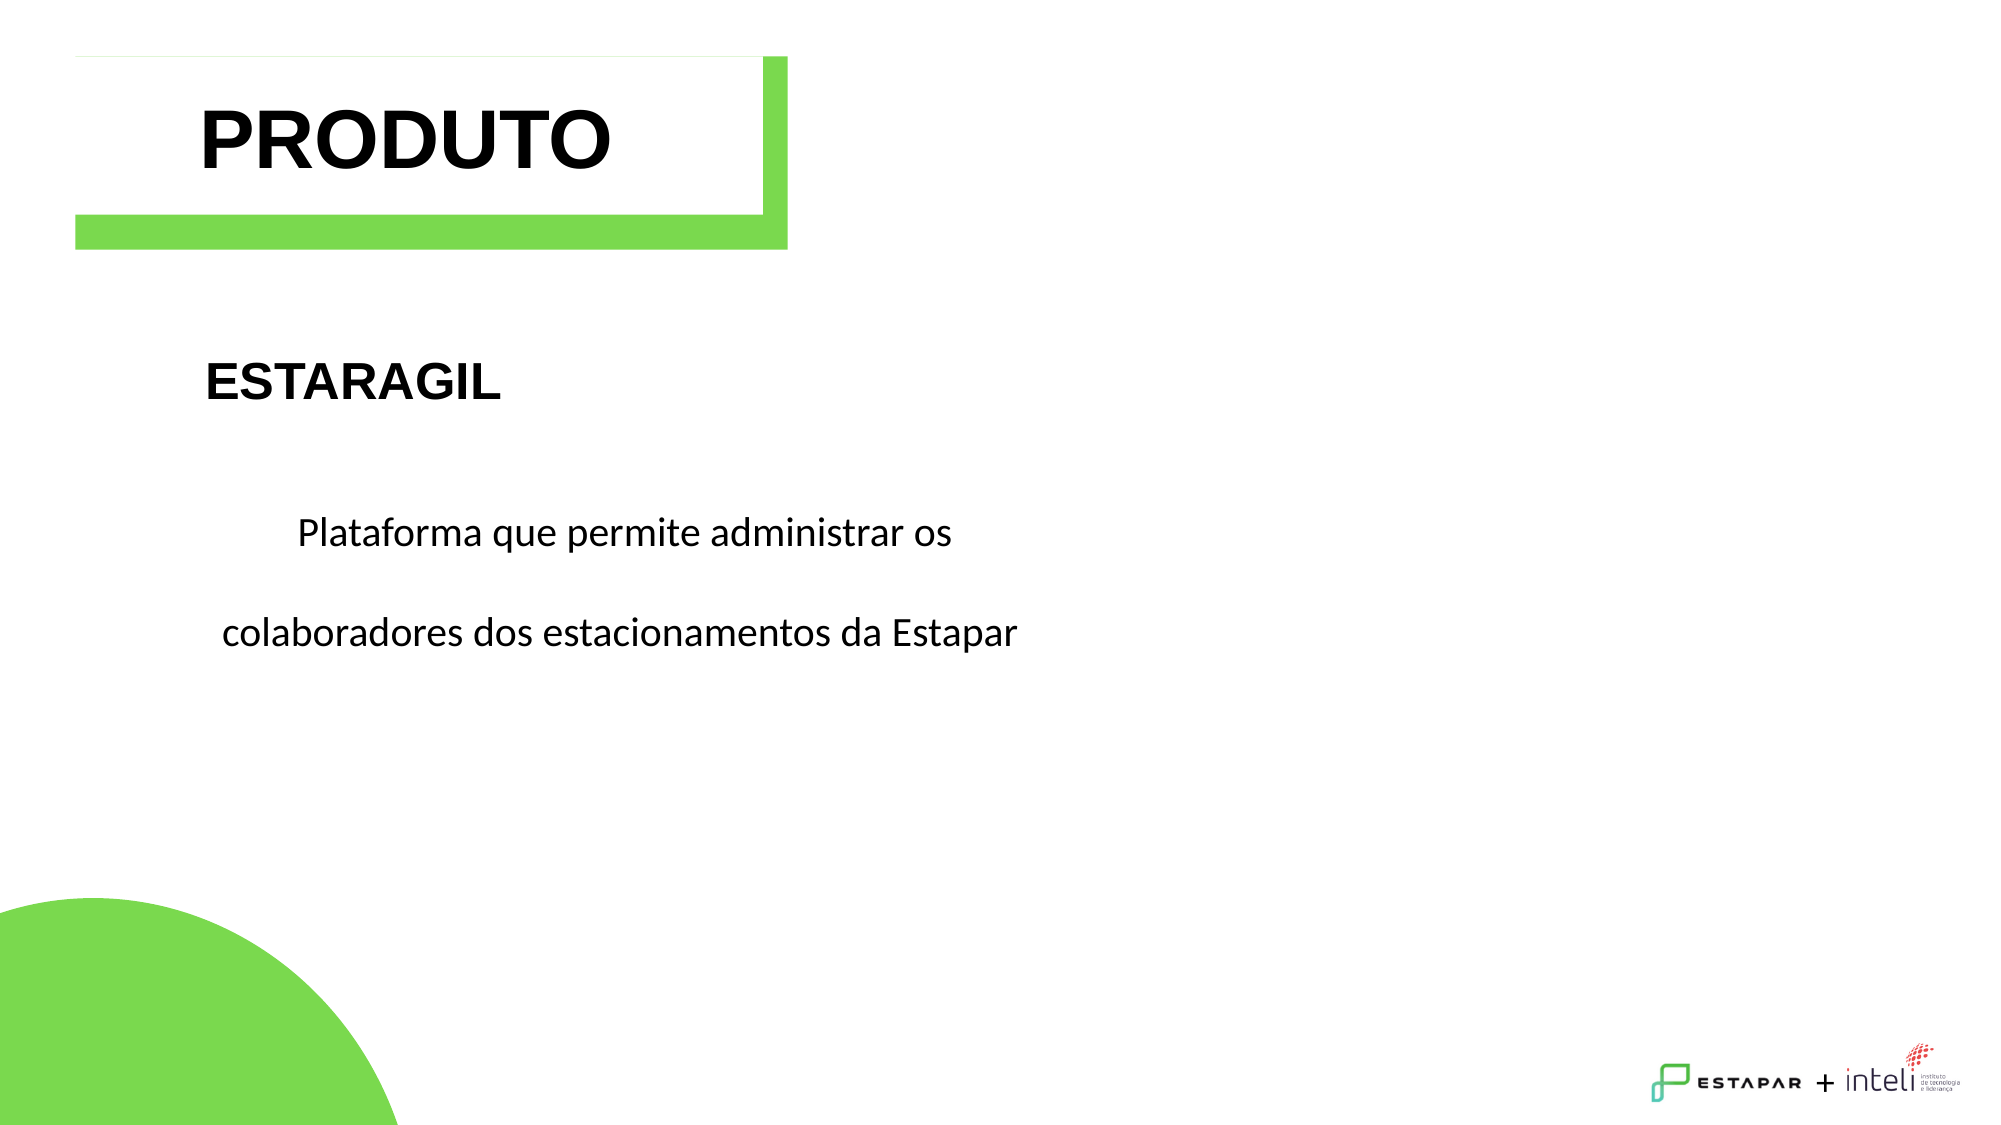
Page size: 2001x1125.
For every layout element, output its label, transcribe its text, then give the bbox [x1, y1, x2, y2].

text_box [0, 897, 399, 1125]
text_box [50, 56, 788, 250]
text_box ESTARAGIL [190, 340, 548, 418]
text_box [1641, 1036, 1989, 1112]
text_box Plataforma que permite administrar os colaboradores dos estacionamentos da Estapar [183, 447, 1067, 663]
